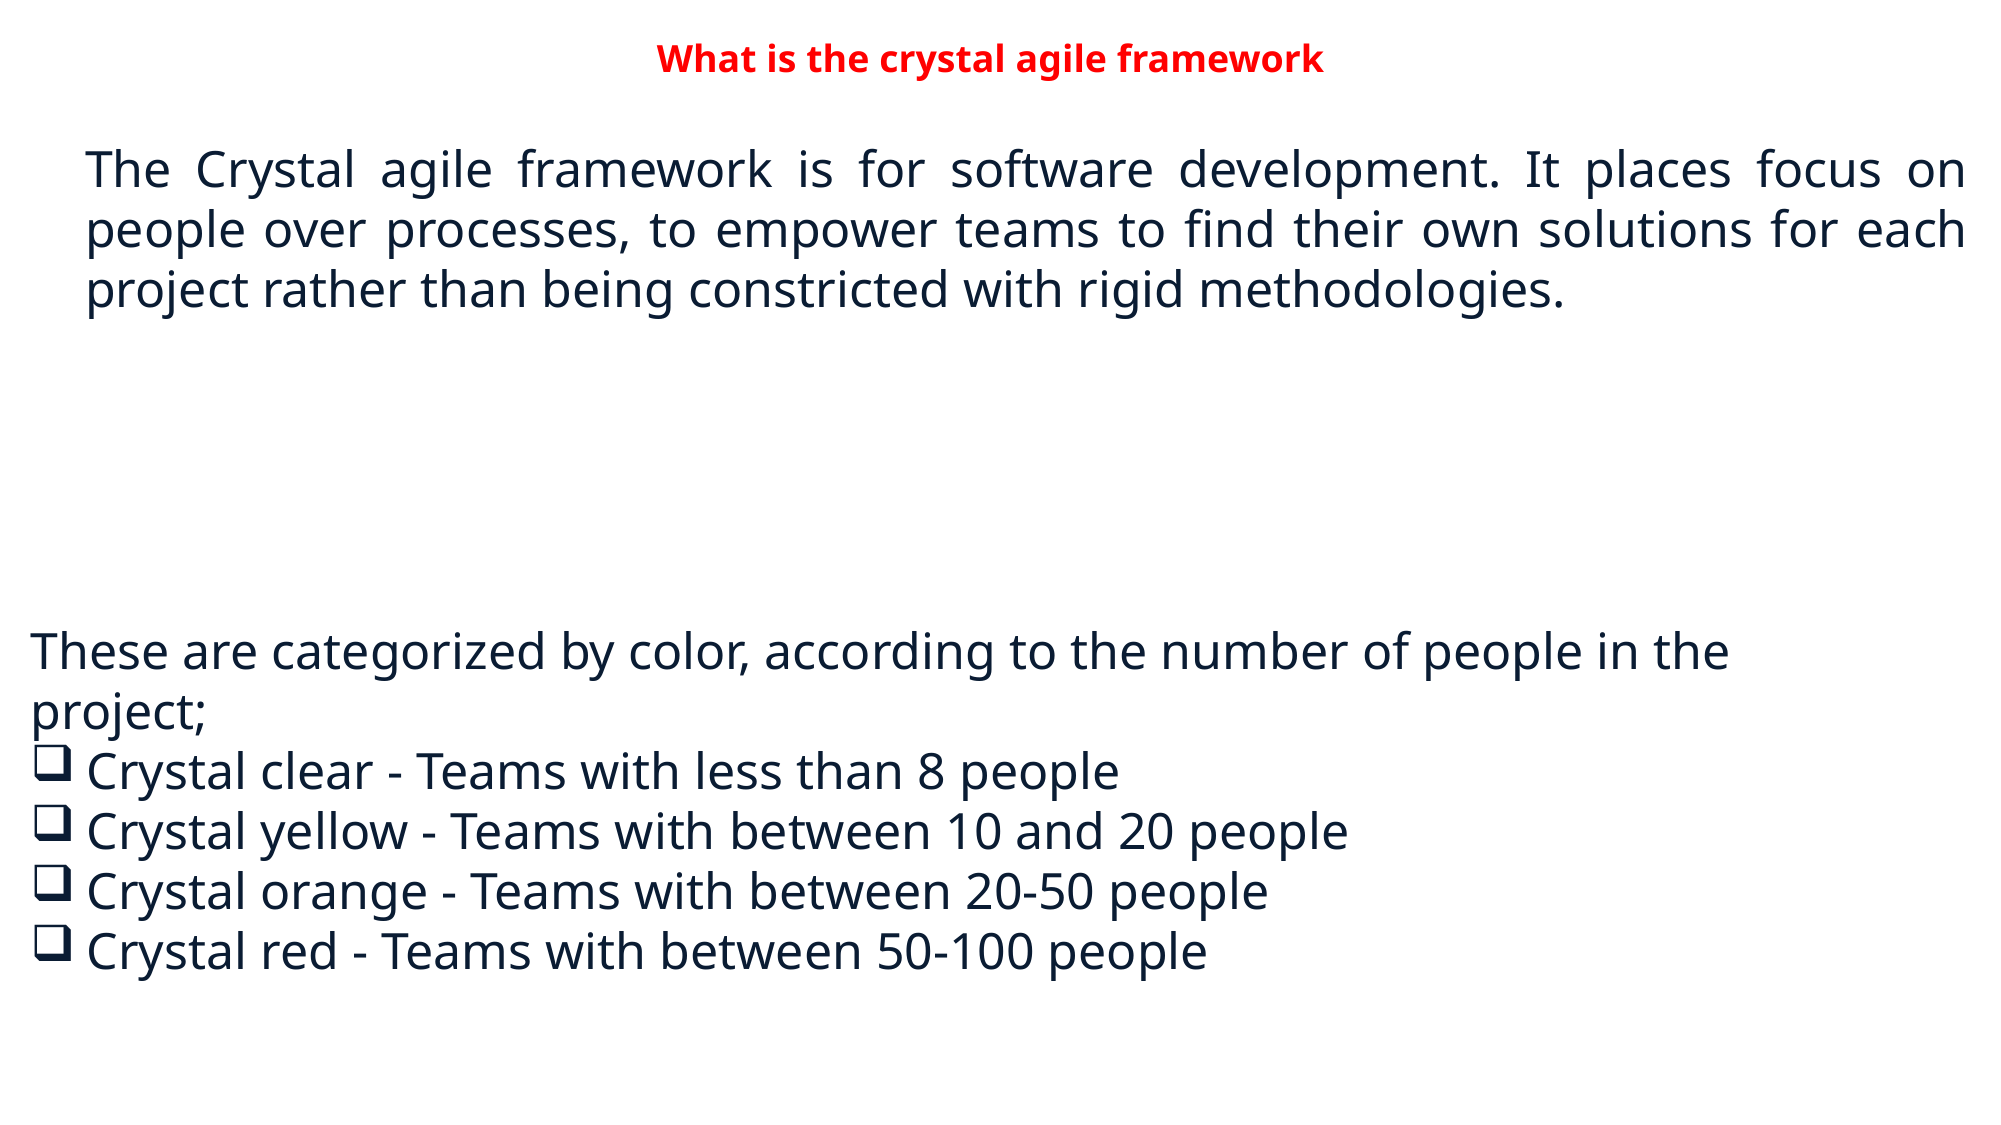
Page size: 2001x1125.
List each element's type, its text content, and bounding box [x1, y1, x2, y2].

text_box The Crystal agile framework is for software development. It places focus on people over processes, to empower teams to find their own solutions for each project rather than being constricted with rigid methodologies. [70, 129, 1984, 325]
text_box What is the crystal agile framework [642, 27, 1340, 88]
text_box These are categorized by color, according to the number of people in the project; Crystal clear - Teams with less than 8 people Crystal yellow - Teams with between 10 and 20 people Crystal orange - Teams with between 20-50 people Crystal red - Teams with between 50-100 people [15, 611, 1934, 987]
